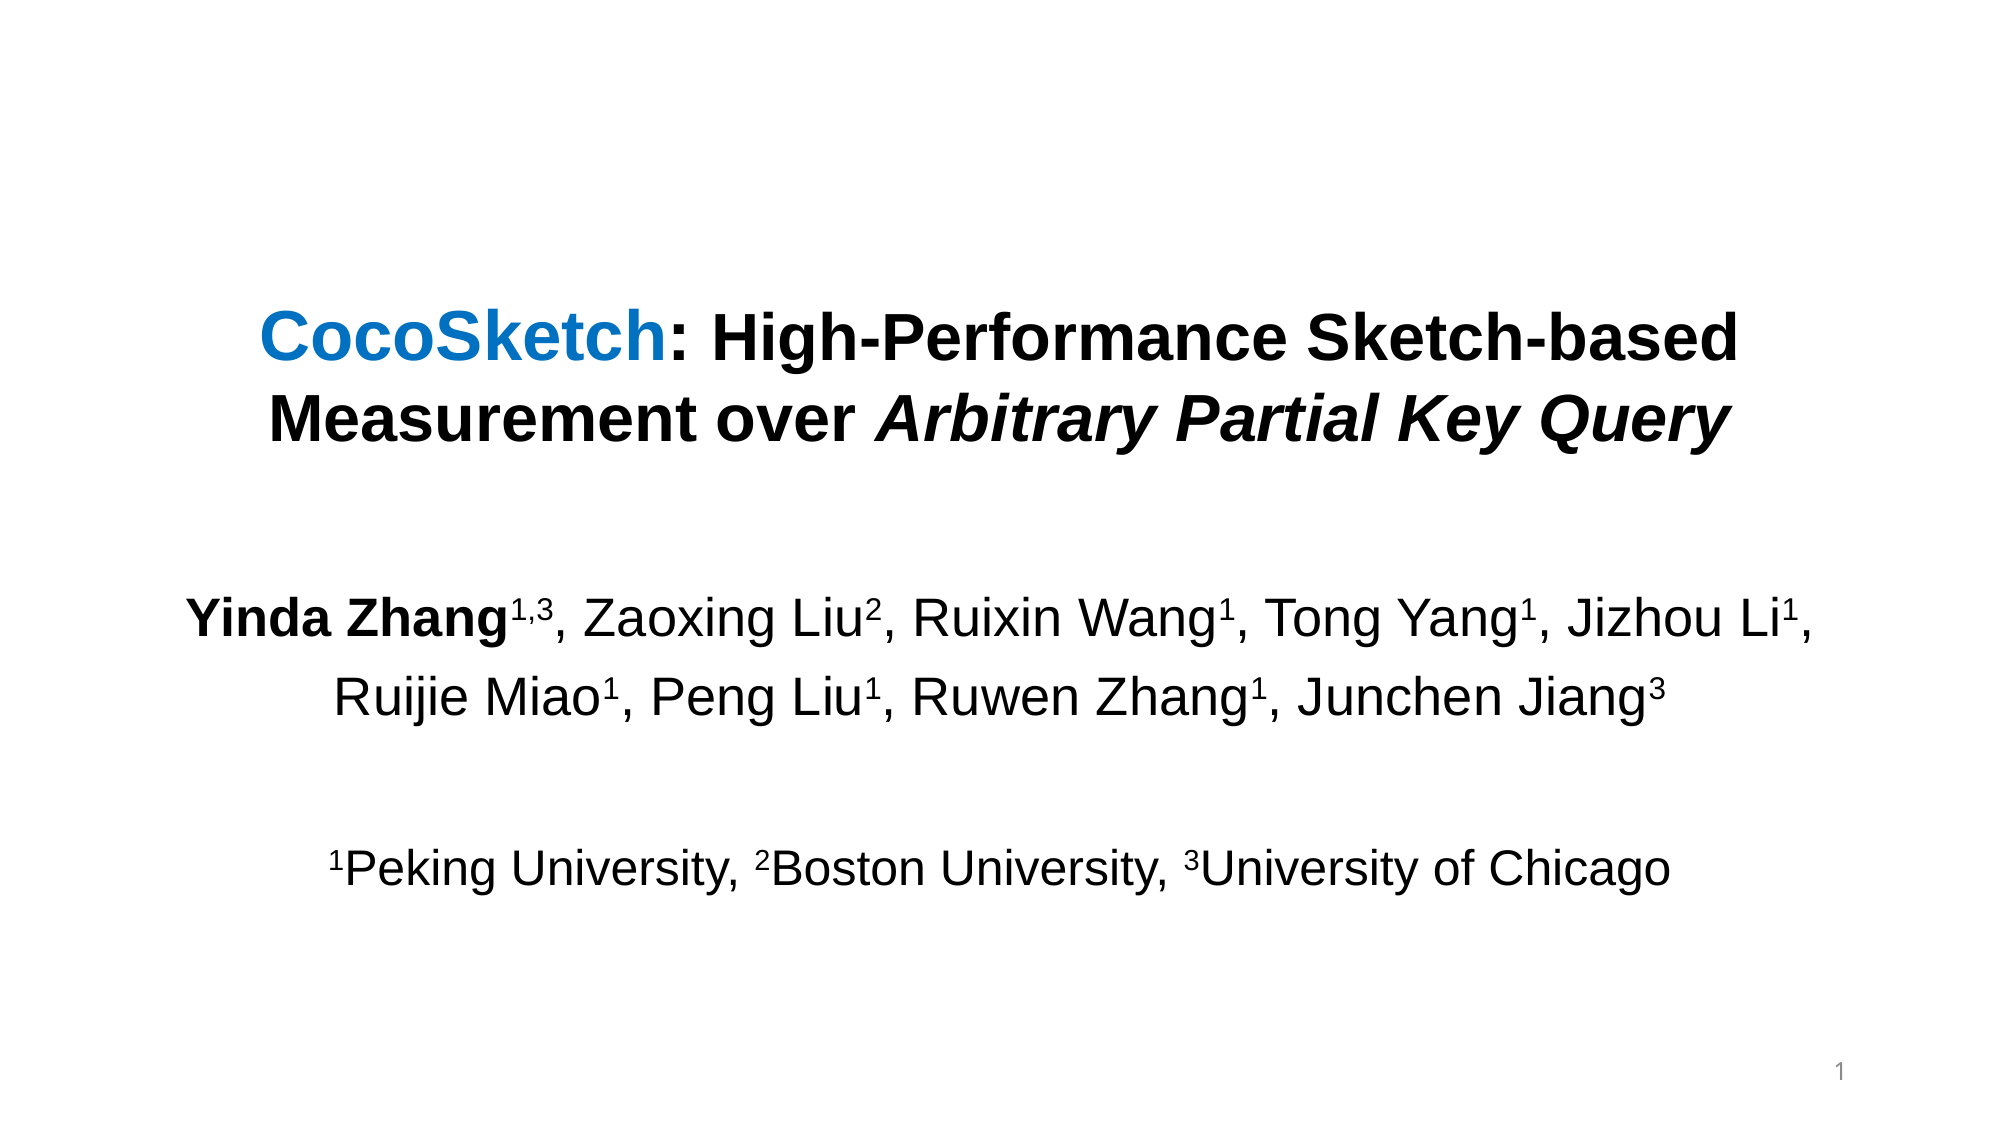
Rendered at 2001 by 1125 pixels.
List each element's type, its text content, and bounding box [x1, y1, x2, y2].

subtitle Yinda Zhang1,3, Zaoxing Liu2, Ruixin Wang1, Tong Yang1, Jizhou Li1, Ruijie Miao1, Peng Liu1, Ruwen Zhang1, Junchen Jiang3 [155, 582, 1844, 744]
slide_number 1 [1412, 1042, 1863, 1103]
title CocoSketch: High-Performance Sketch-based Measurement over Arbitrary Partial Key Query [113, 261, 1887, 463]
text_box 1Peking University, 2Boston University, 3University of Chicago [249, 834, 1750, 927]
